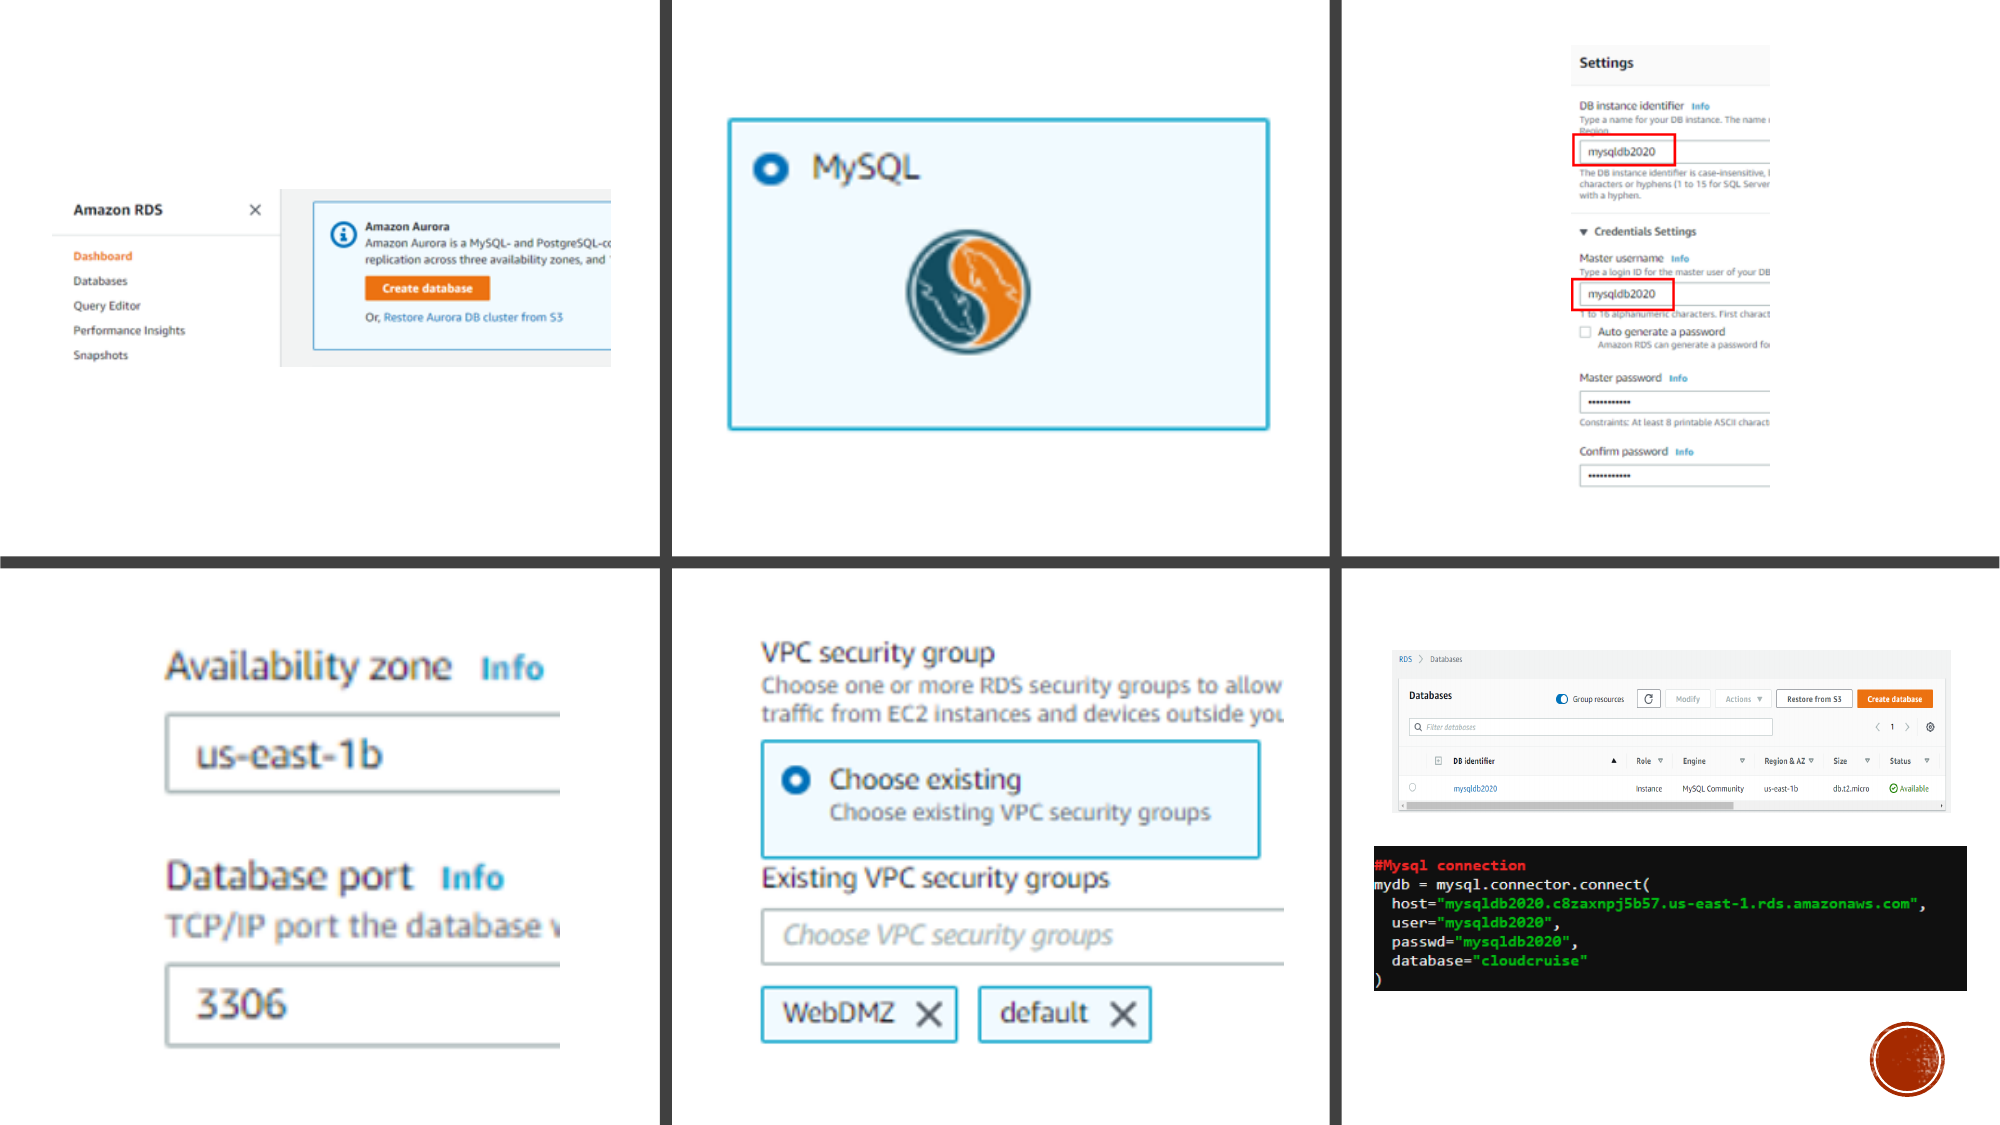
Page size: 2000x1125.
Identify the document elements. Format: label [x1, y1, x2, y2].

text_box [1329, 0, 1343, 555]
text_box [659, 0, 673, 555]
picture [52, 189, 611, 367]
picture [1374, 846, 1967, 991]
picture [1571, 45, 1770, 497]
picture [721, 107, 1280, 438]
text_box [0, 555, 2000, 569]
text_box [659, 569, 673, 1125]
text_box [1329, 569, 1343, 1125]
picture [726, 623, 1284, 1070]
picture [1392, 650, 1951, 813]
picture [118, 620, 560, 1073]
